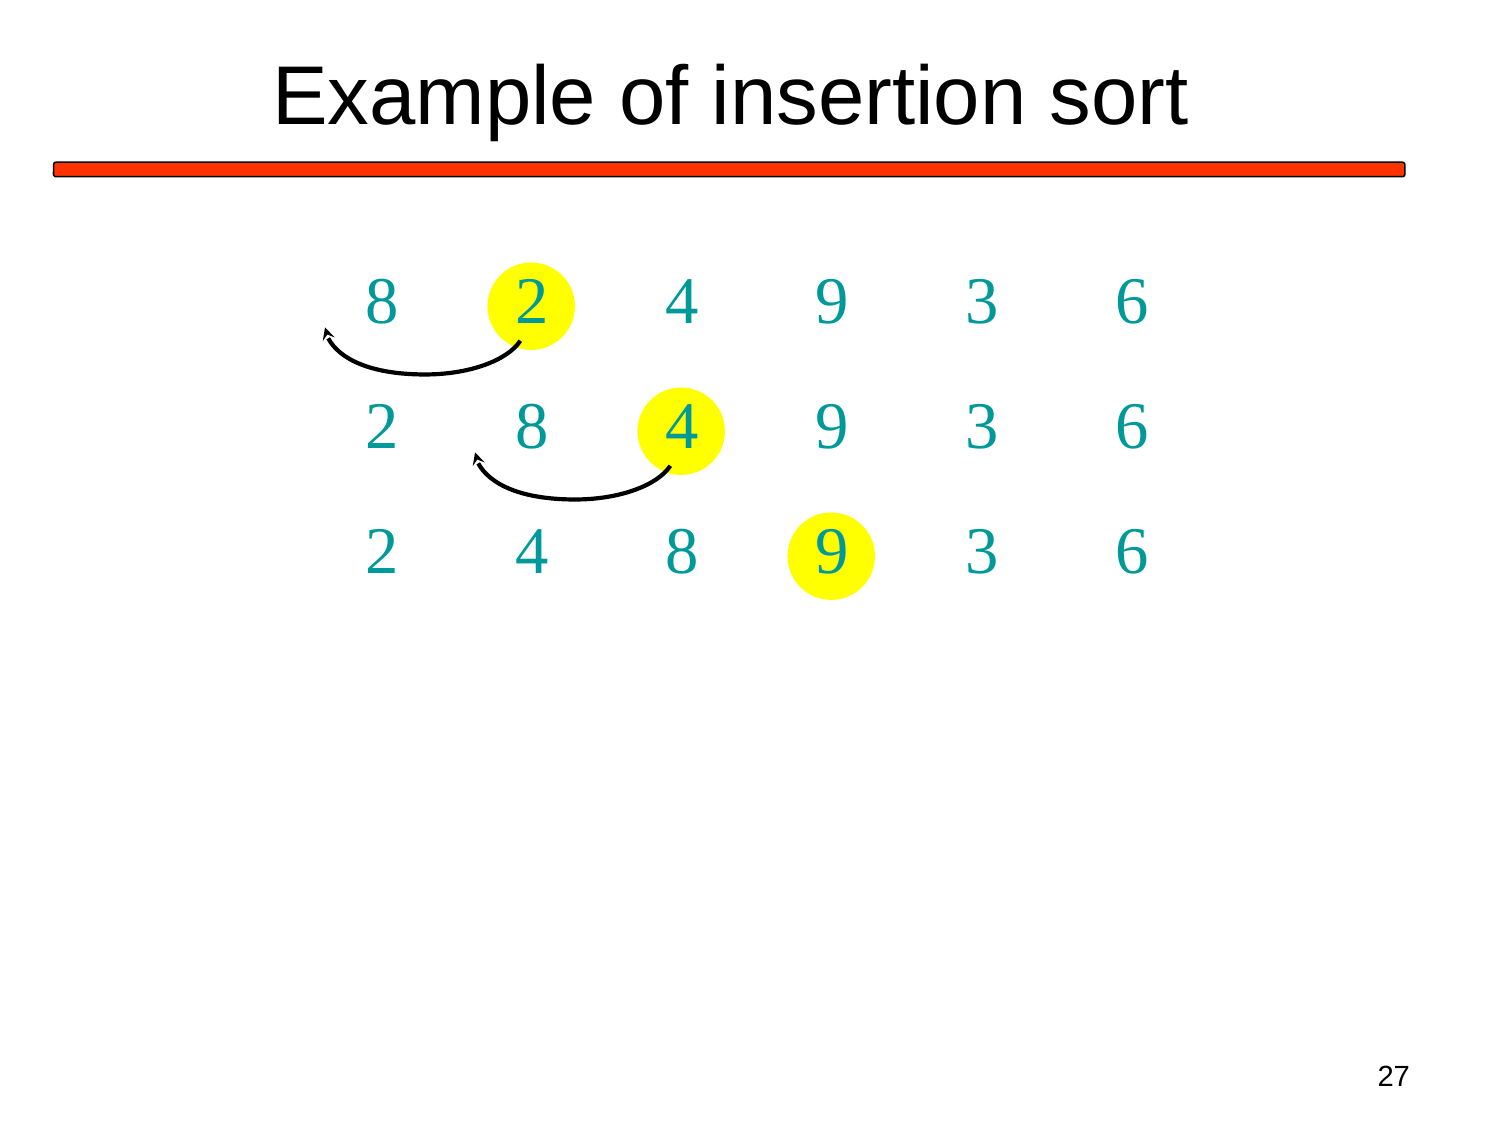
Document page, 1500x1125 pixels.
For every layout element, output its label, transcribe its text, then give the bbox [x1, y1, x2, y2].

text_box [811, 595, 852, 600]
text_box 6 [1100, 507, 1164, 595]
text_box 8 [650, 508, 714, 595]
slide_number 27 [1074, 1049, 1425, 1103]
text_box [864, 527, 875, 586]
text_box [349, 374, 1164, 500]
text_box [787, 525, 800, 587]
title Example of insertion sort [55, 16, 1406, 166]
text_box 3 [950, 508, 1014, 595]
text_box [324, 249, 1164, 375]
text_box 2 [350, 507, 414, 595]
text_box 4 [500, 508, 564, 595]
text_box 9 [800, 508, 864, 595]
